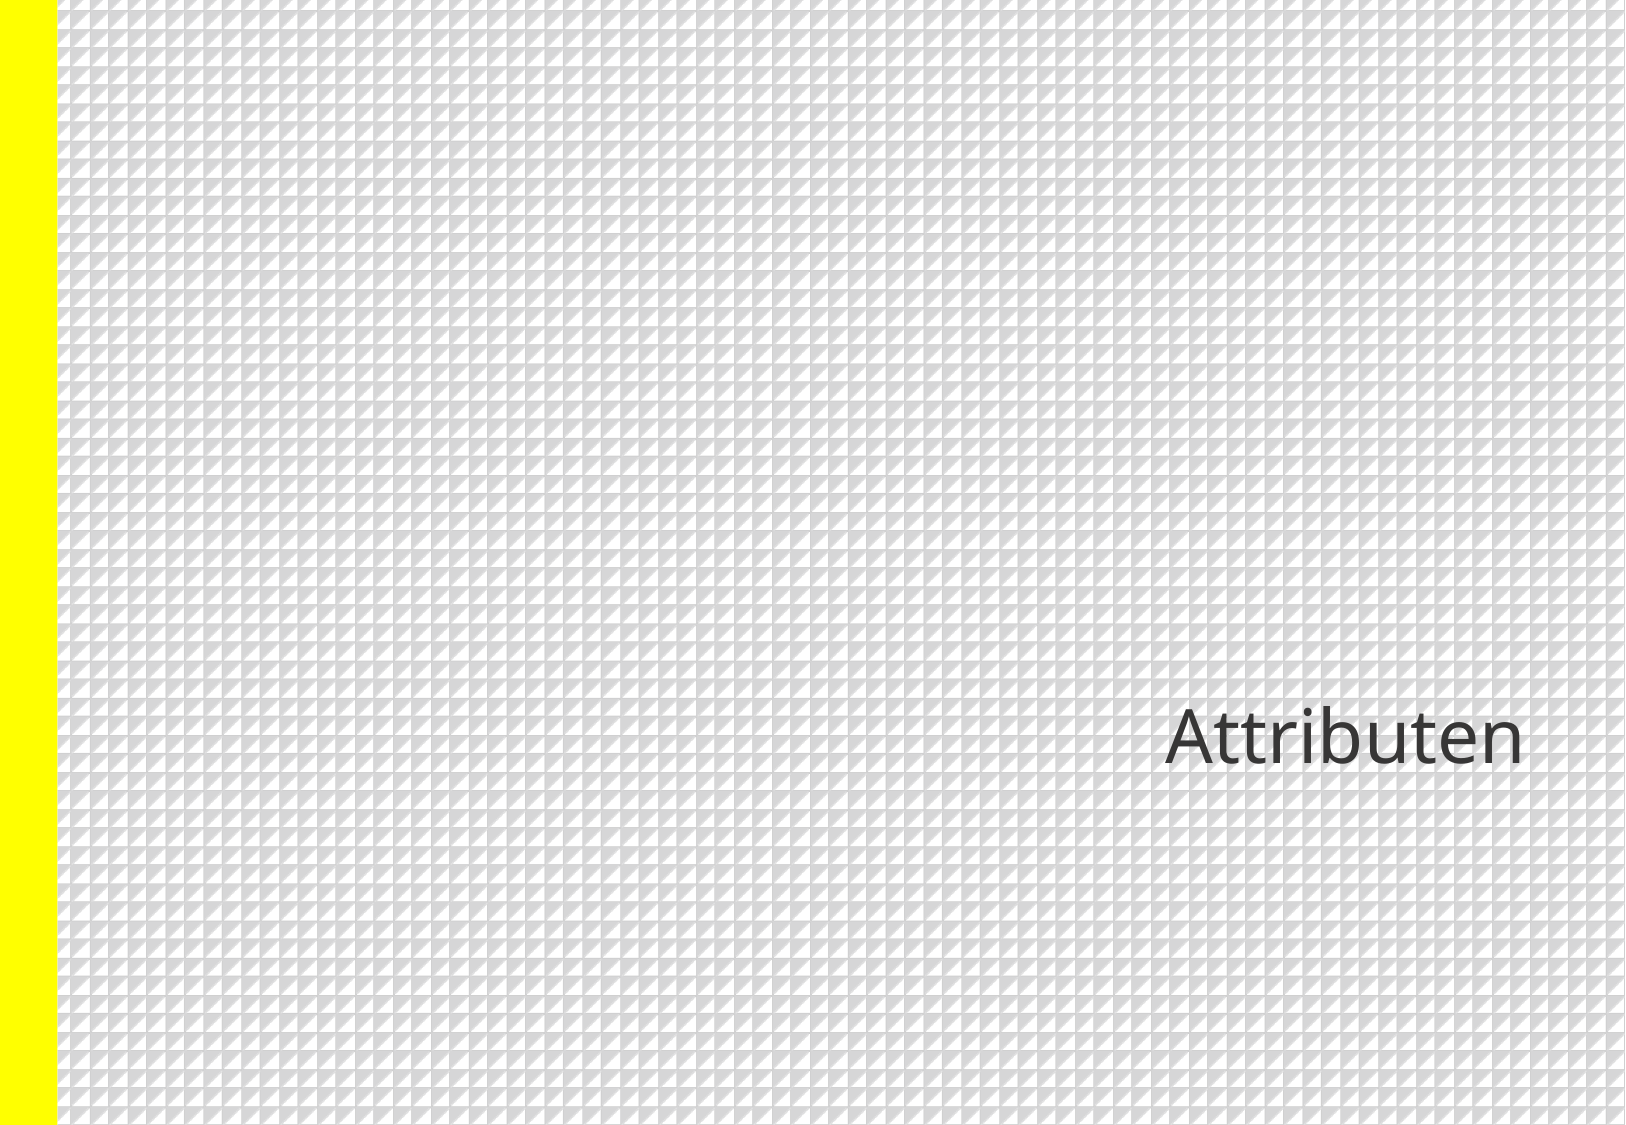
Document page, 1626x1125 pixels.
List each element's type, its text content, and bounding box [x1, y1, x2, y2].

title Attributen [159, 328, 1542, 787]
picture [57, 0, 1625, 1125]
